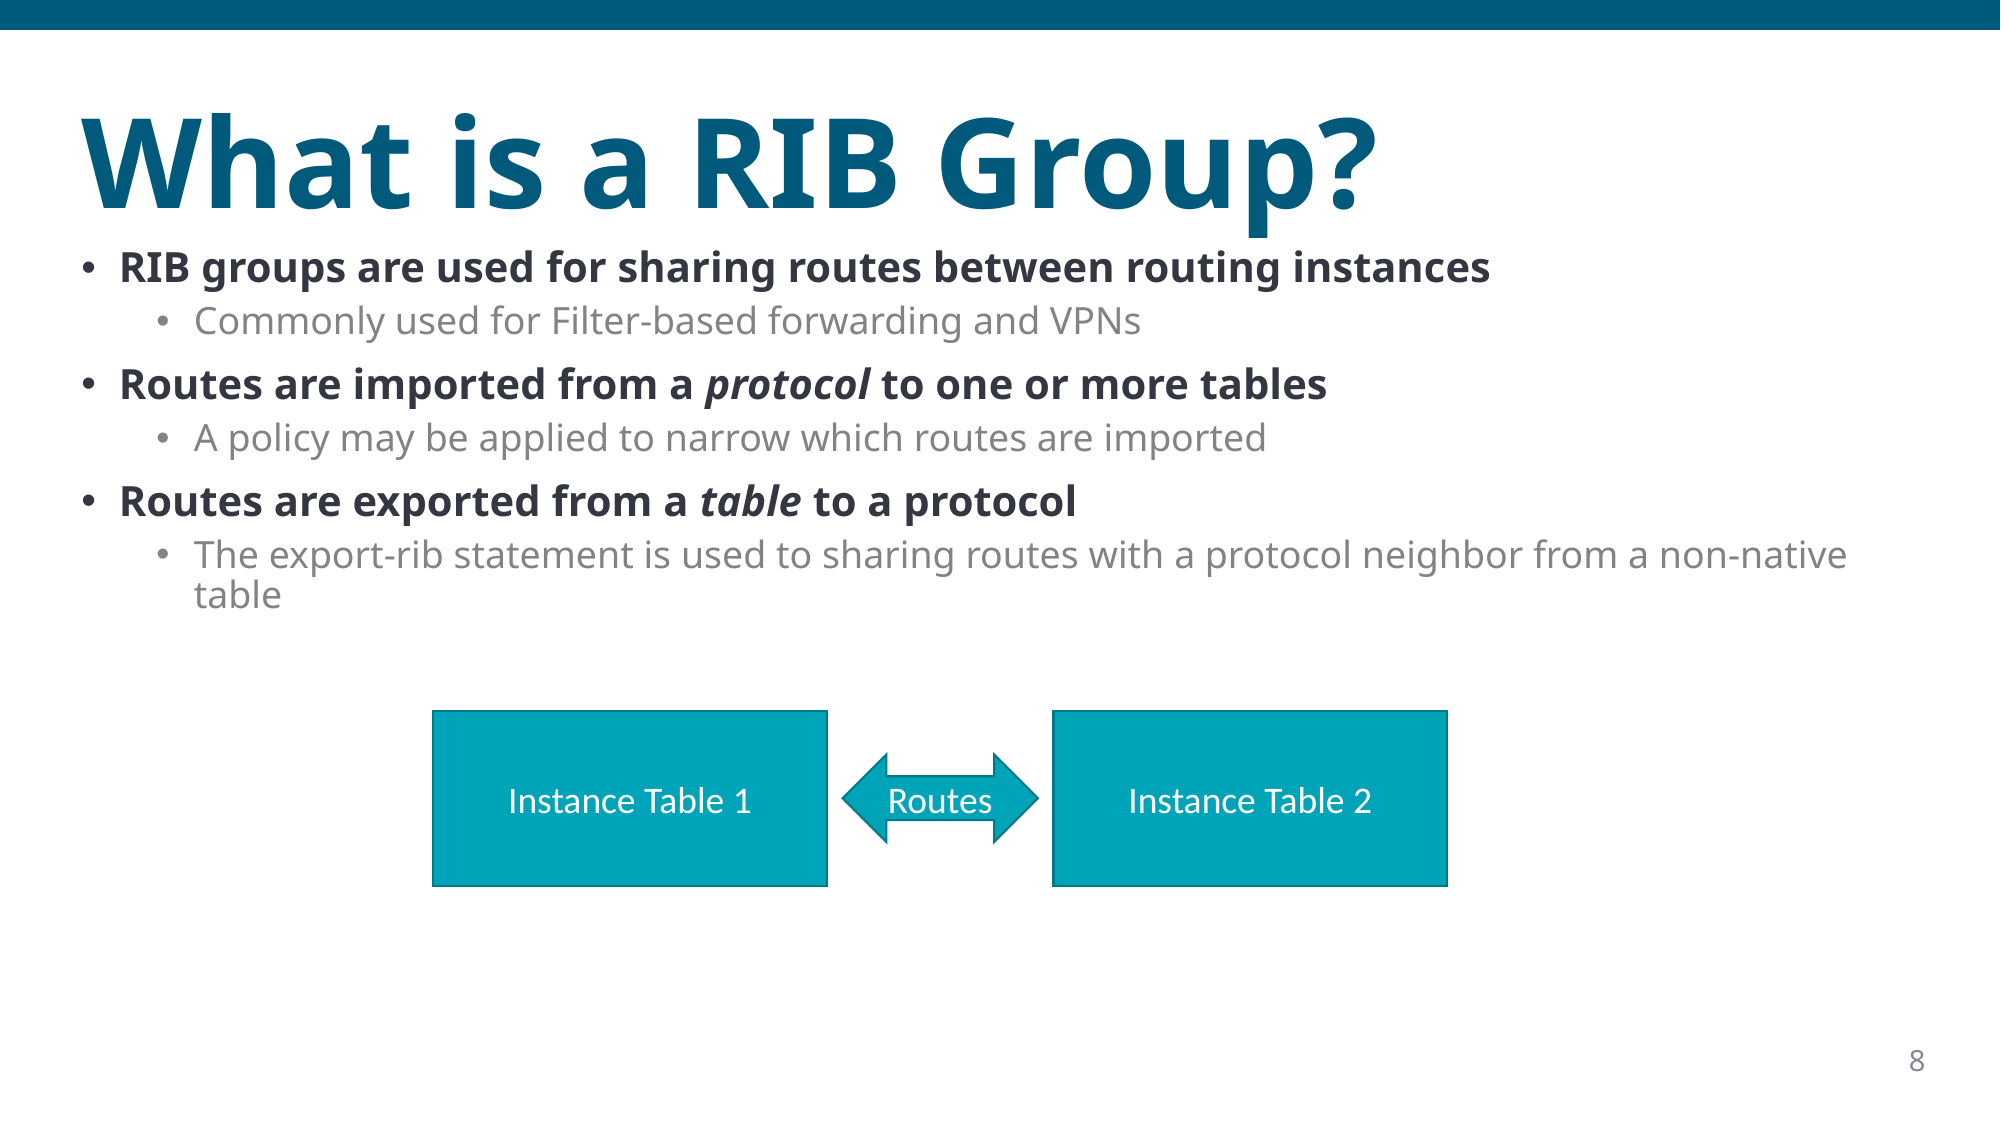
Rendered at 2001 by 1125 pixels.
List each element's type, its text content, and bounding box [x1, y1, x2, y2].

text_box Routes [841, 751, 1040, 845]
list RIB groups are used for sharing routes between routing instances Commonly used for Filter-based forwarding and VPNs Routes are imported from a protocol to one or more tables A policy may be applied to narrow which routes are imported Routes are exported from a table to a protocol The export-rib statement is used to sharing routes with a protocol neighbor from a non-native table [66, 239, 1922, 667]
title What is a RIB Group? [66, 59, 1977, 278]
text_box Instance Table 1 [432, 710, 828, 887]
text_box Instance Table 2 [1052, 710, 1448, 887]
